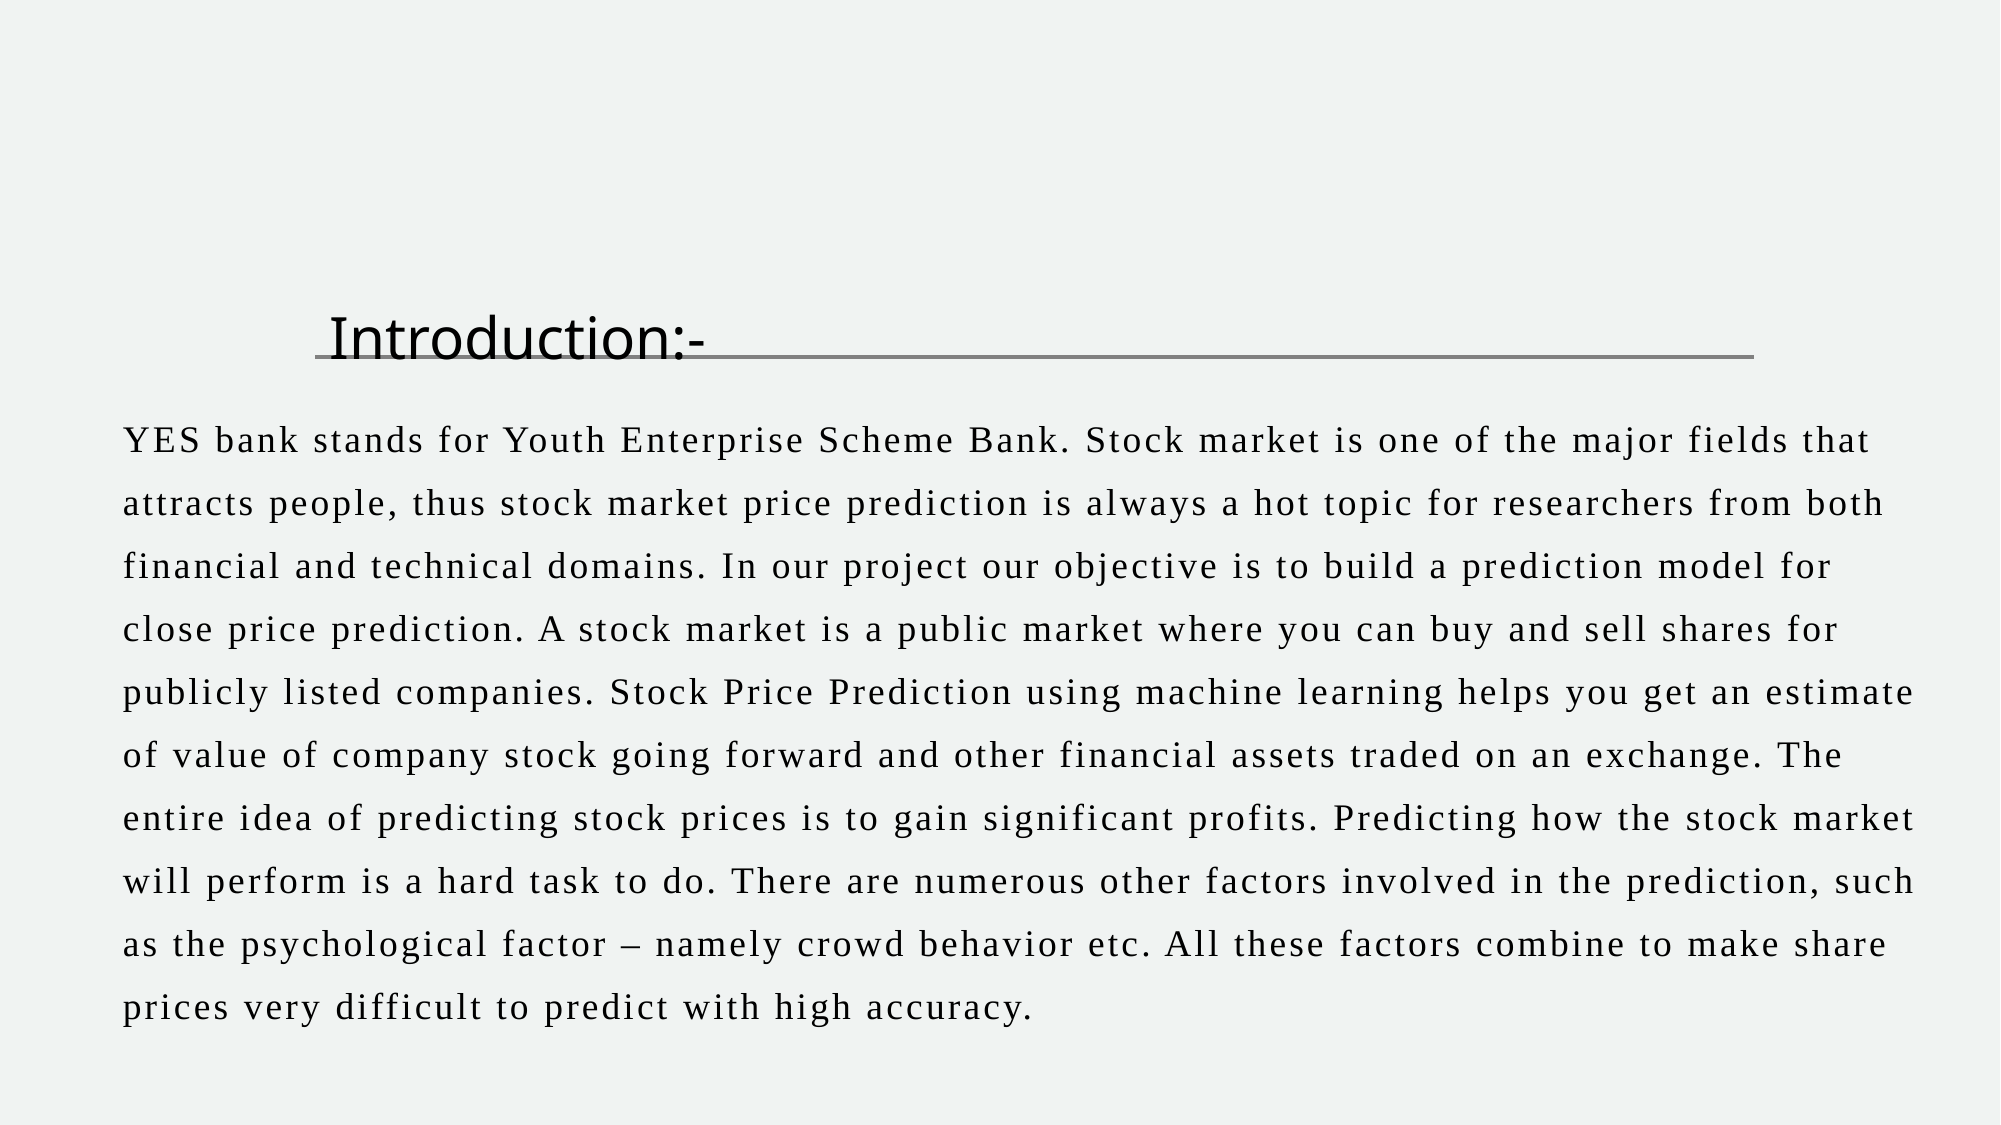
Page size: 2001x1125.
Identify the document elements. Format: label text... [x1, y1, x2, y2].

text_box Introduction:- [315, 293, 1315, 379]
list YES bank stands for Youth Enterprise Scheme Bank. Stock market is one of the major fields that attracts people, thus stock market price prediction is always a hot topic for researchers from both financial and technical domains. In our project our objective is to build a prediction model for close price prediction. A stock market is a public market where you can buy and sell shares for publicly listed companies. Stock Price Prediction using machine learning helps you get an estimate of value of company stock going forward and other financial assets traded on an exchange. The entire idea of predicting stock prices is to gain significant profits. Predicting how the stock market will perform is a hard task to do. There are numerous other factors involved in the prediction, such as the psychological factor – namely crowd behavior etc. All these factors combine to make share prices very difficult to predict with high accuracy. [104, 379, 1957, 1091]
